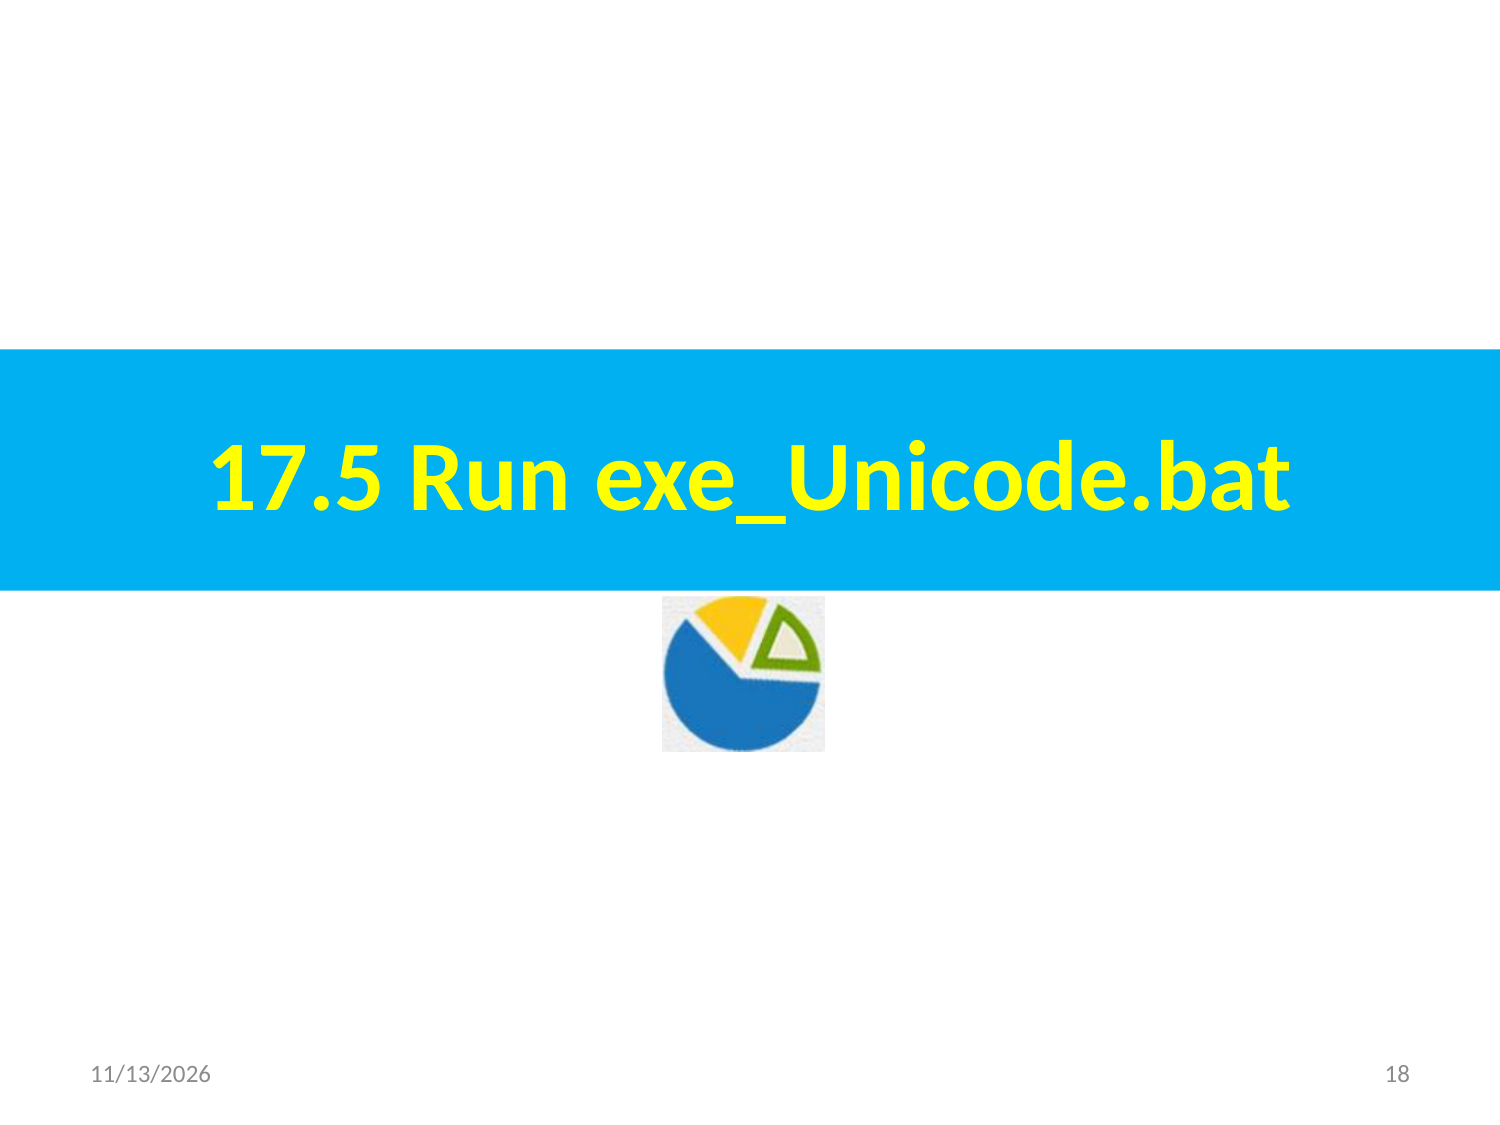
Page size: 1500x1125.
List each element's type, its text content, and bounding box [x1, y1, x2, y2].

picture [662, 595, 826, 752]
slide_number 18 [1074, 1042, 1425, 1103]
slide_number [75, 1042, 425, 1103]
title 17.5 Run exe_Unicode.bat [0, 349, 1500, 591]
